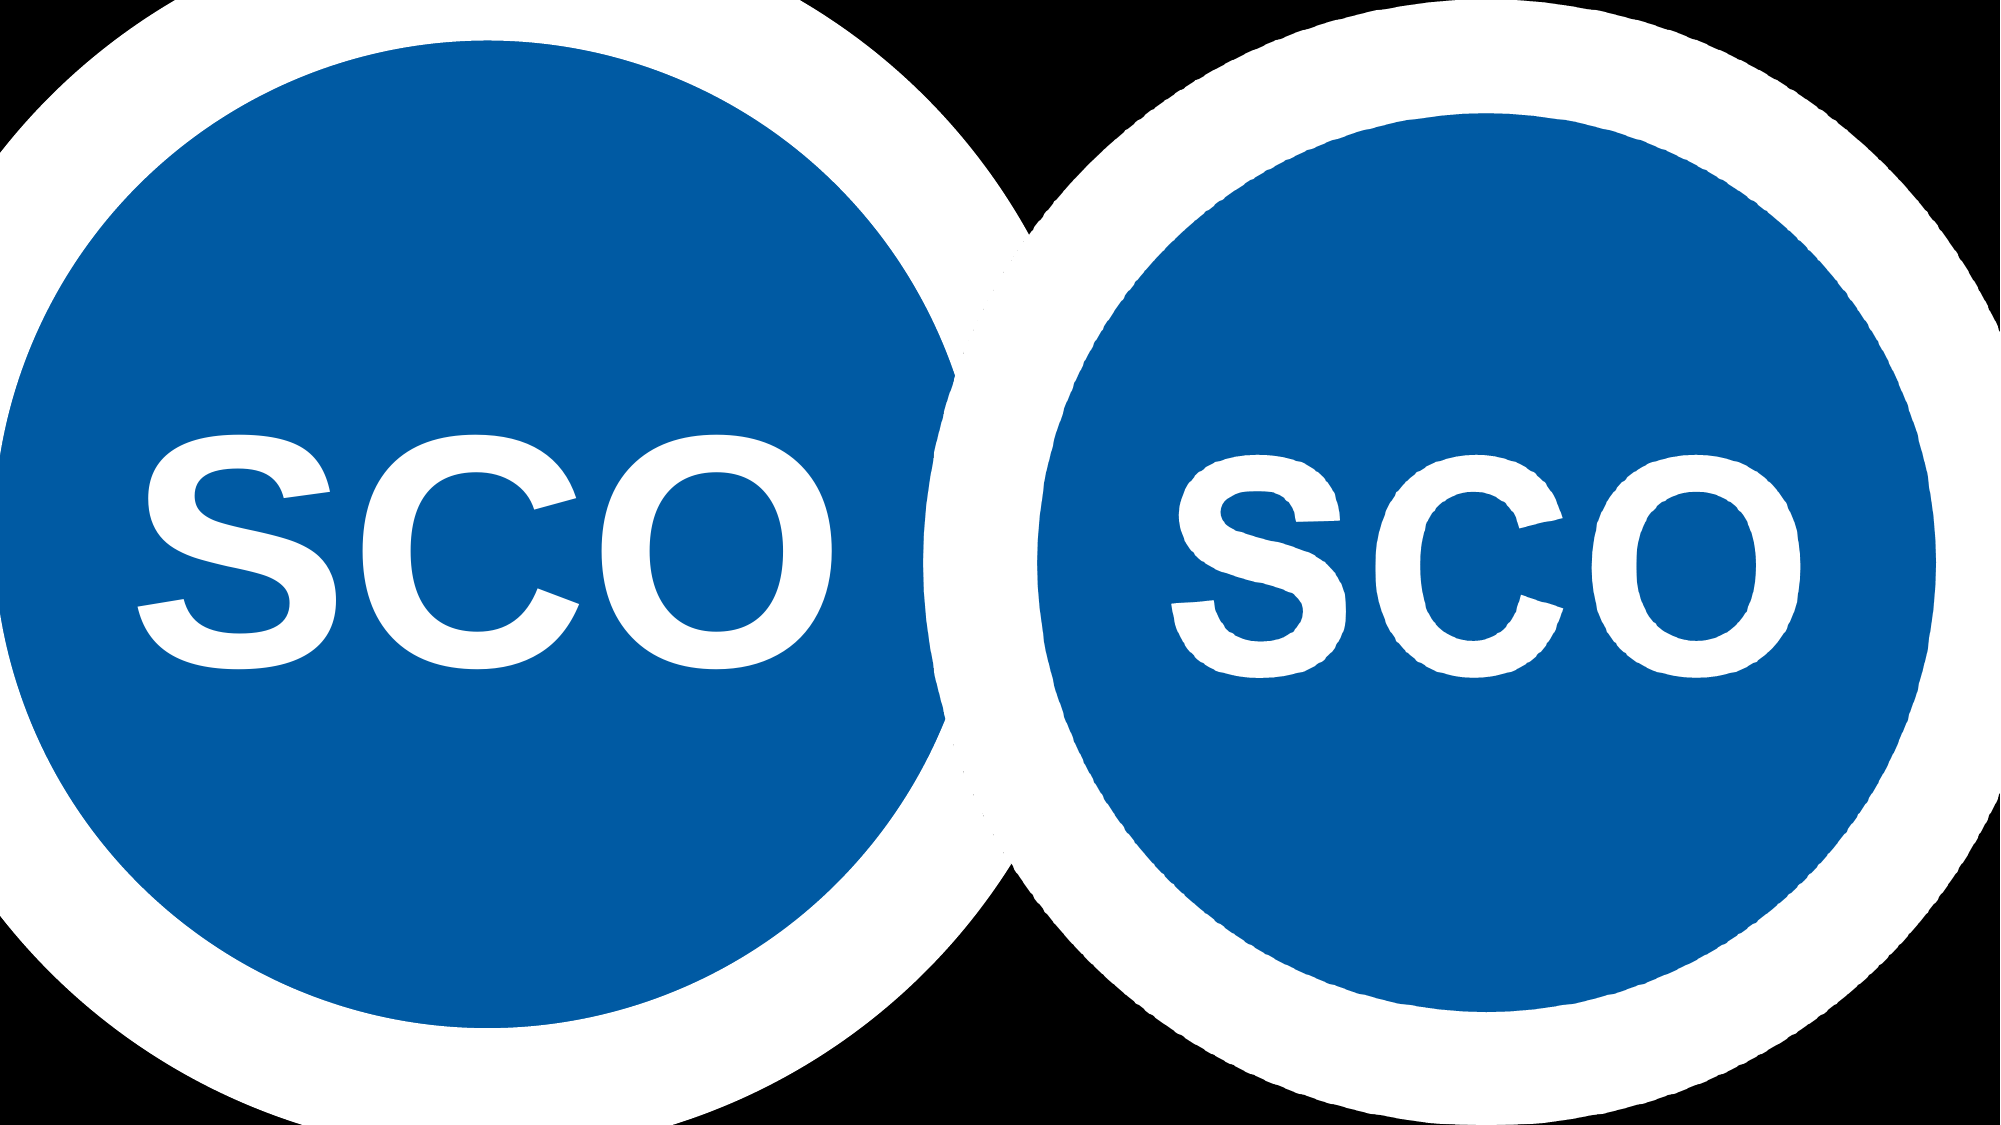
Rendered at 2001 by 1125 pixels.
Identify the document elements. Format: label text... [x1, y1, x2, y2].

text_box SCO [0, 0, 923, 1092]
picture [923, 0, 2000, 1125]
